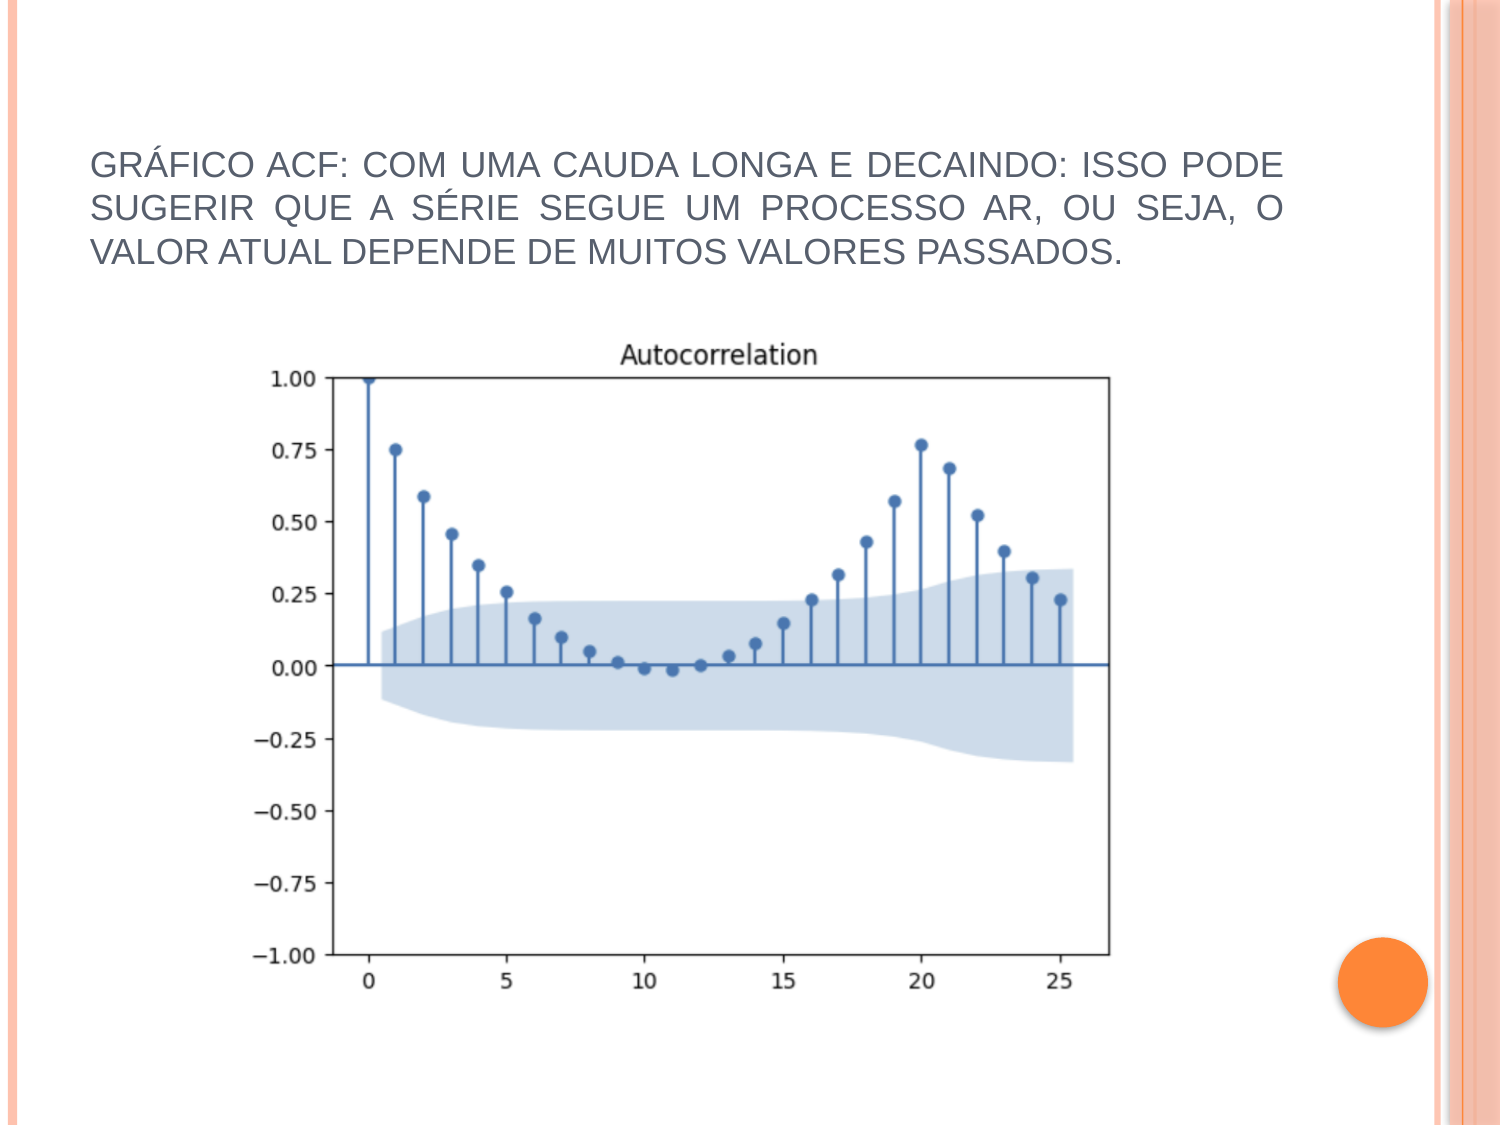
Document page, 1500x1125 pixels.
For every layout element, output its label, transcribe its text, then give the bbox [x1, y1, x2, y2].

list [250, 324, 1124, 1001]
title Gráfico ACF: Com uma cauda longa e decaindo: Isso pode sugerir que a série segue um processo AR, ou seja, o valor atual depende de muitos valores passados. [75, 91, 1300, 279]
